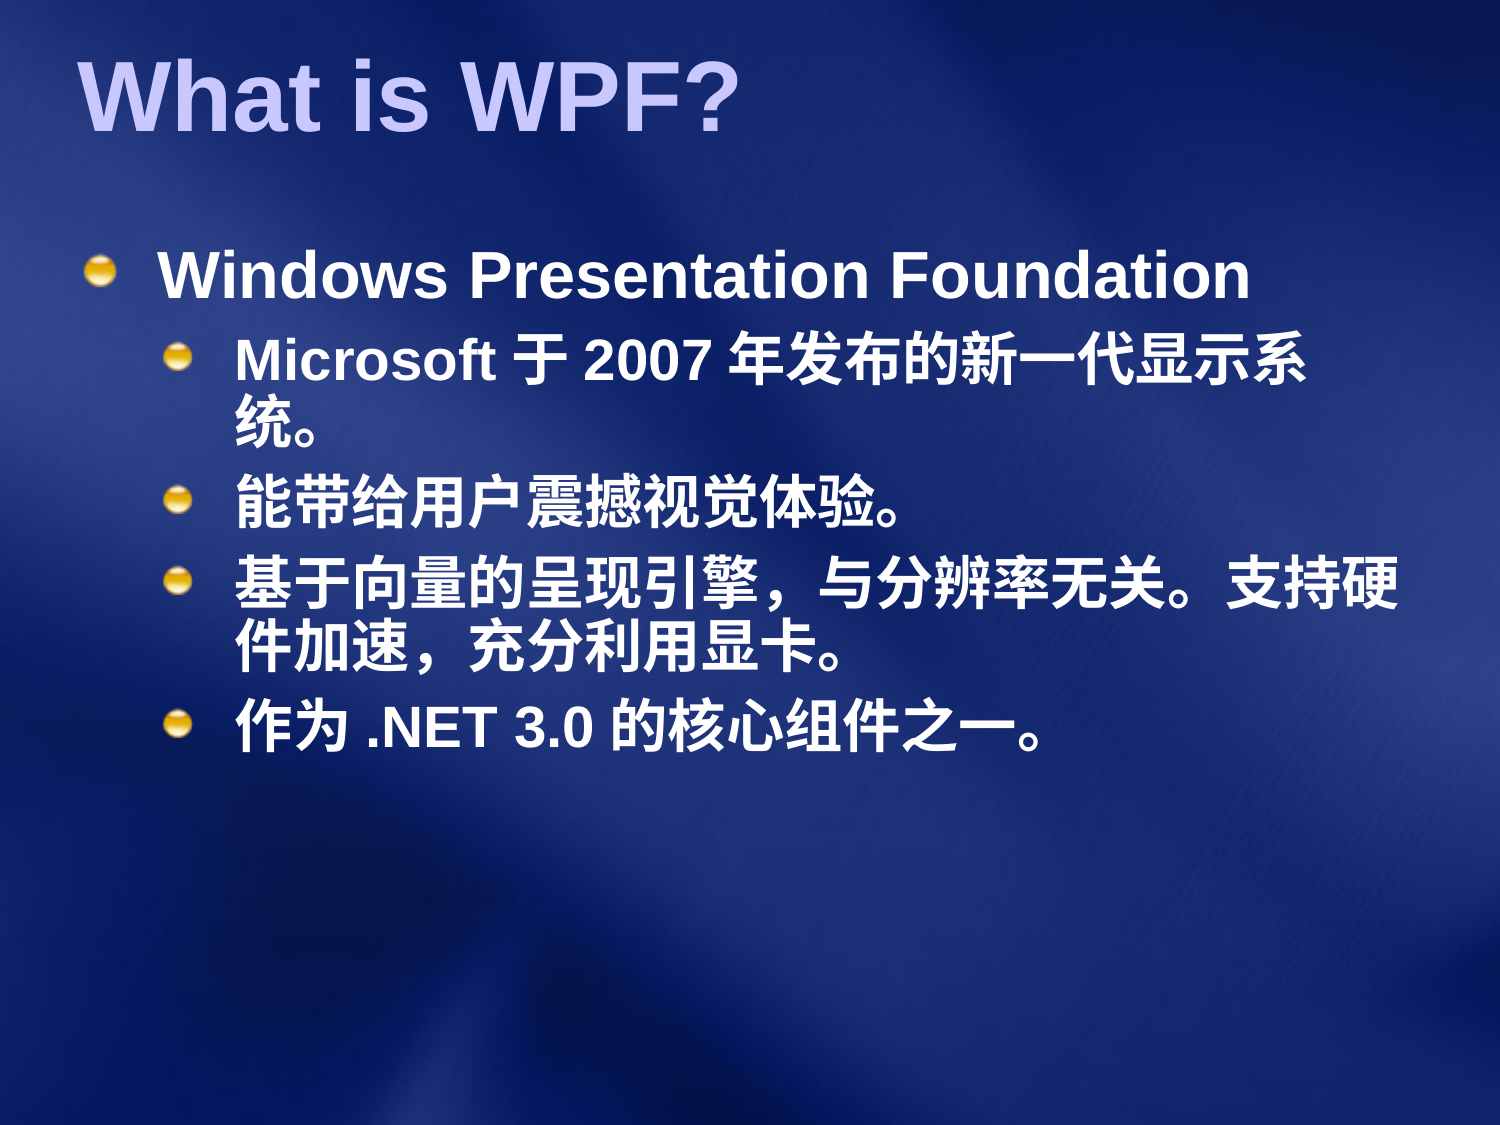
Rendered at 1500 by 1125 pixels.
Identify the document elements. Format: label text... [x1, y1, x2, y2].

picture [0, 0, 1500, 1125]
list Windows Presentation Foundation Microsoft于2007年发布的新一代显示系统。 能带给用户震撼视觉体验。 基于向量的呈现引擎，与分辨率无关。支持硬件加速，充分利用显卡。 作为.NET 3.0的核心组件之一。 [62, 232, 1439, 725]
title What is WPF? [62, 37, 1440, 161]
